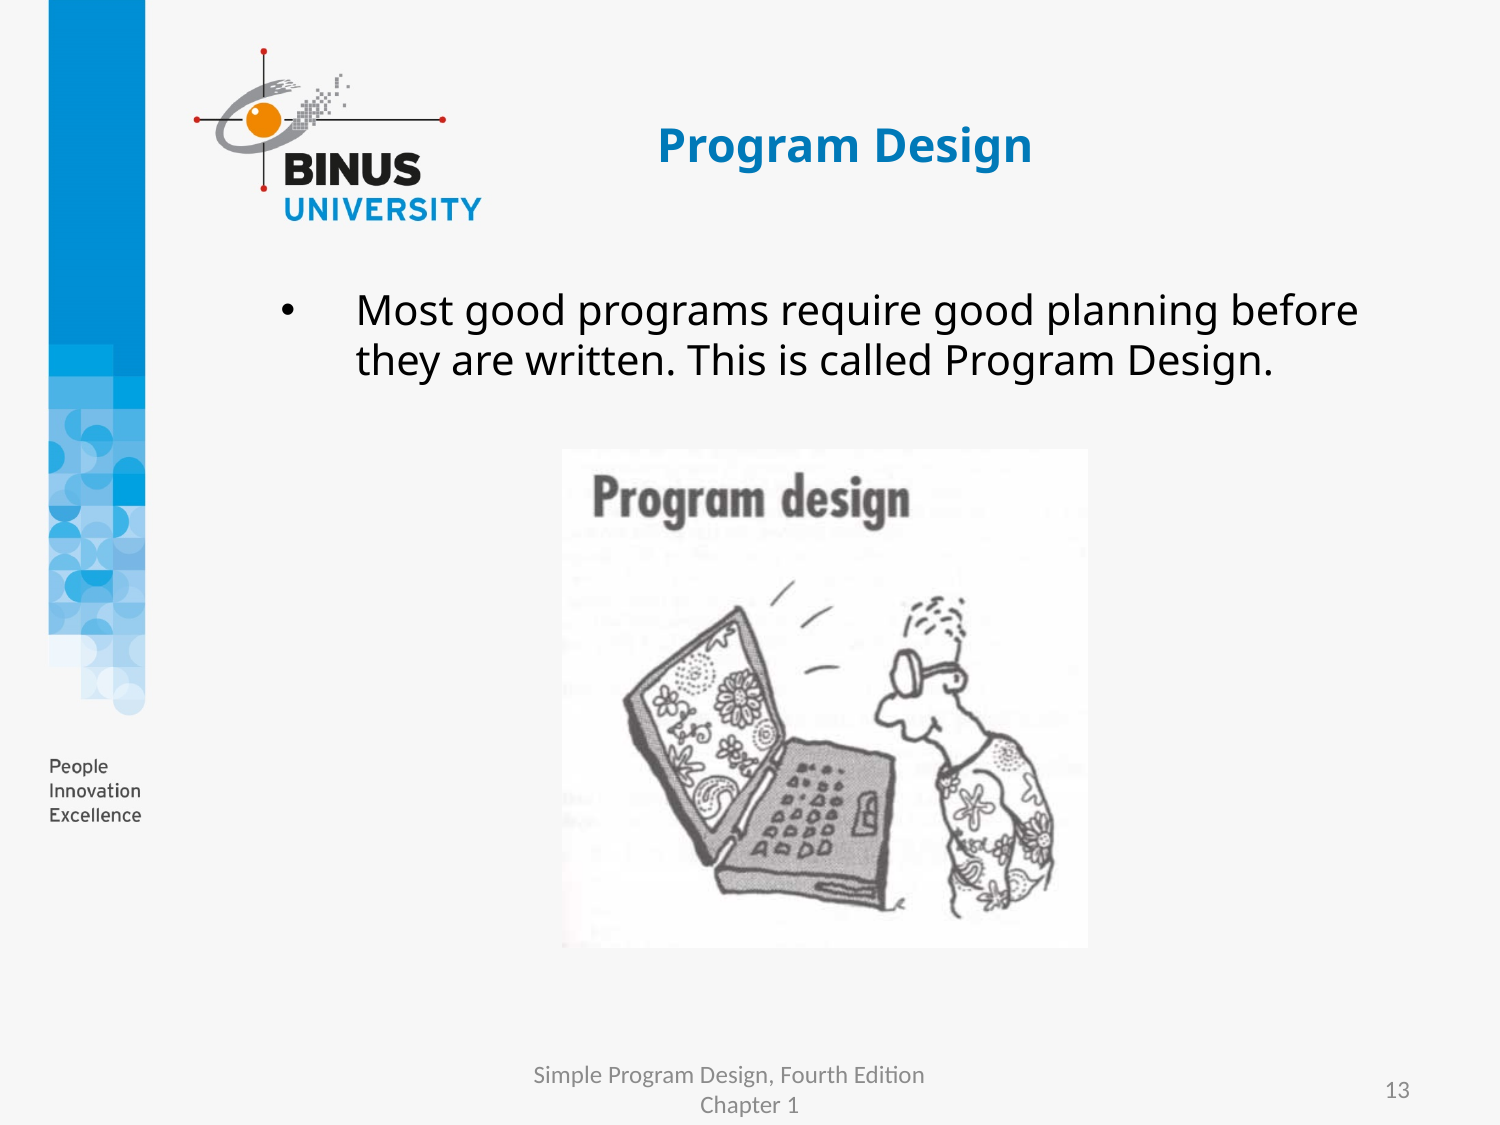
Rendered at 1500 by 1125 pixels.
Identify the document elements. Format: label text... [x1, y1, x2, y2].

footer Simple Program Design, Fourth Edition Chapter 1 [512, 1058, 988, 1119]
picture [0, 0, 1500, 845]
picture [562, 449, 1088, 949]
slide_number 13 [1074, 1058, 1425, 1119]
title Program Design [265, 50, 1425, 238]
list Most good programs require good planning before they are written. This is called Program Design. [265, 276, 1425, 849]
